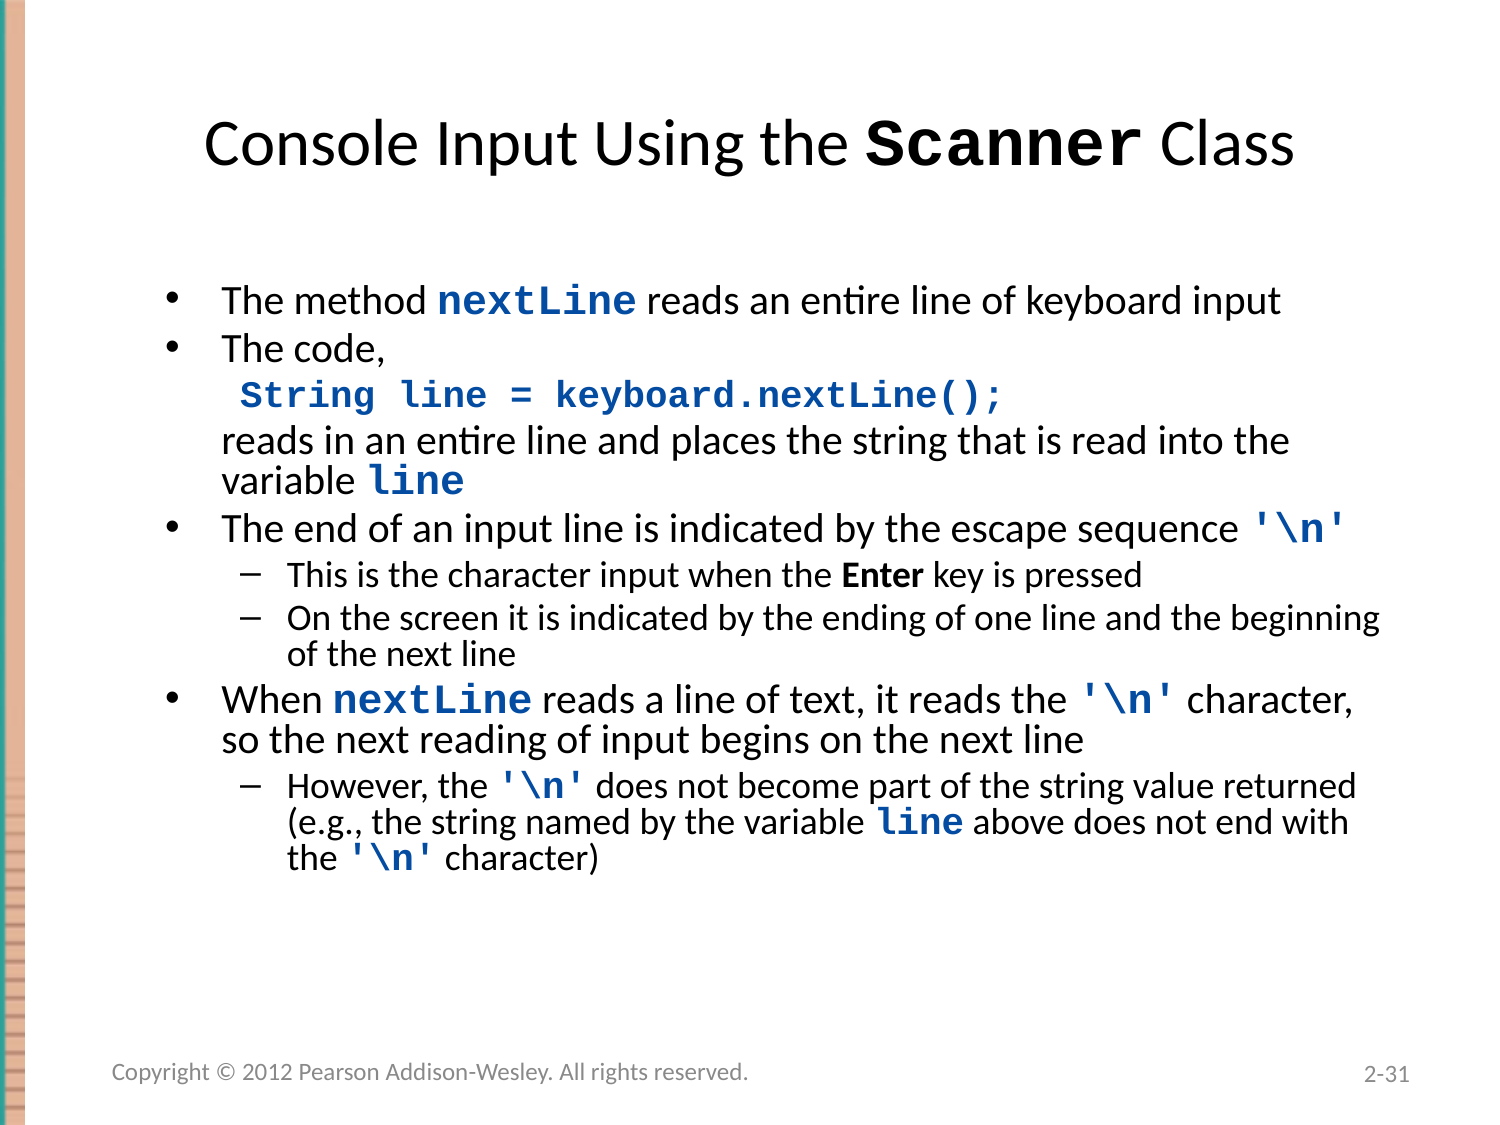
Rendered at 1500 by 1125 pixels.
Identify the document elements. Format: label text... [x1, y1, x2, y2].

slide_number 2-31 [1074, 1042, 1425, 1103]
list The method nextLine reads an entire line of keyboard input The code, String line = keyboard.nextLine(); reads in an entire line and places the string that is read into the variable line The end of an input line is indicated by the escape sequence '\n' This is the character input when the Enter key is pressed On the screen it is indicated by the ending of one line and the beginning of the next line When nextLine reads a line of text, it reads the '\n' character, so the next reading of input begins on the next line However, the '\n' does not become part of the string value returned (e.g., the string named by the variable line above does not end with the '\n' character) [149, 274, 1417, 988]
picture [0, 0, 25, 1125]
title Console Input Using the Scanner Class [74, 44, 1426, 233]
footer Copyright © 2012 Pearson Addison-Wesley. All rights reserved. [75, 1040, 788, 1100]
